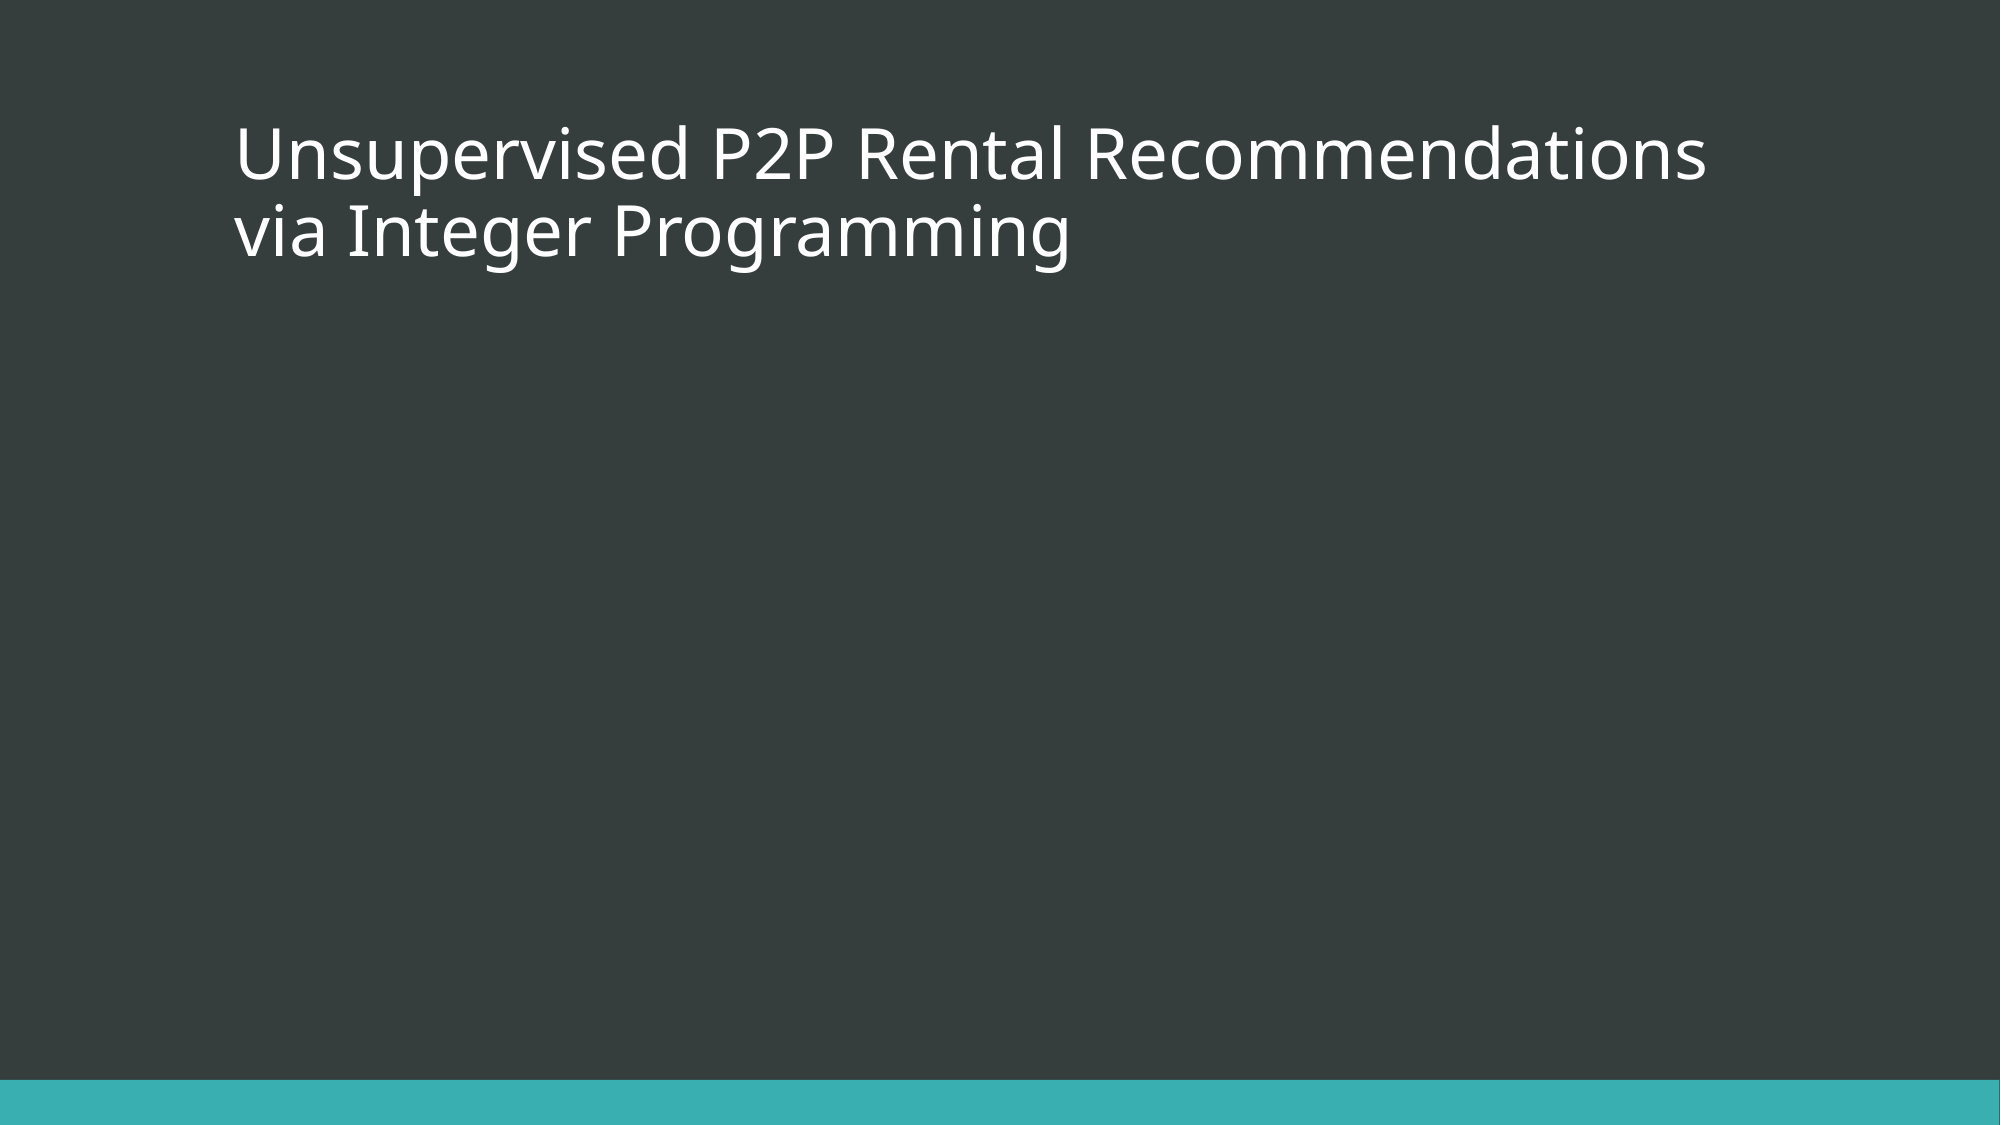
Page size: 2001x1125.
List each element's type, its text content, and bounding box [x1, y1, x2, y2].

title Unsupervised P2P Rental Recommendations via Integer Programming [219, 76, 1780, 279]
